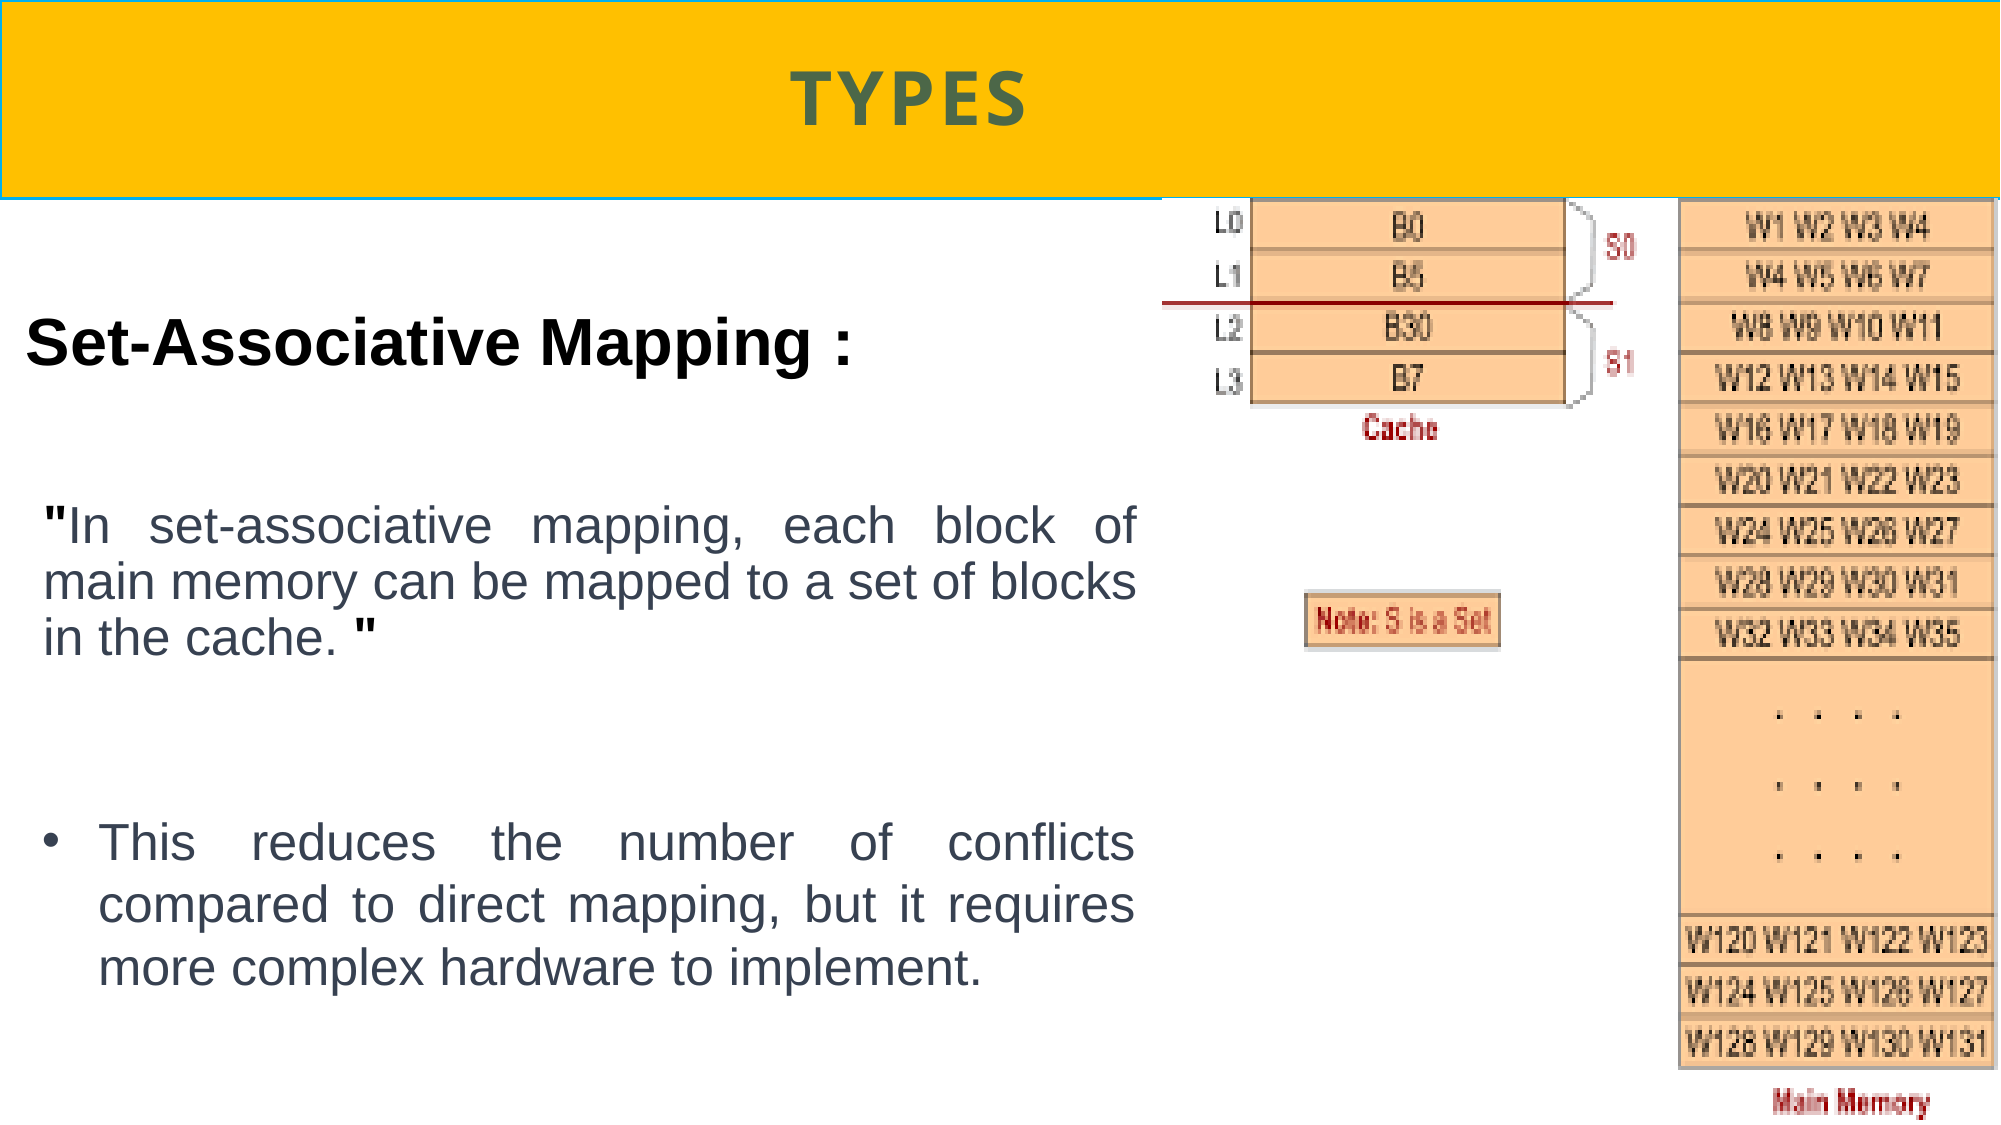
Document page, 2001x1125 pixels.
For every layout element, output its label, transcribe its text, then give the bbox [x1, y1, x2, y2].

text_box "In set-associative mapping, each block of main memory can be mapped to a set of blocks in the cache. " [28, 490, 1153, 635]
title Types [774, 53, 1877, 146]
picture [1162, 199, 1998, 1120]
text_box [0, 0, 2000, 200]
text_box Set-Associative Mapping : [10, 291, 925, 386]
text_box This reduces the number of conflicts compared to direct mapping, but it requires more complex hardware to implement. [26, 800, 1151, 1125]
